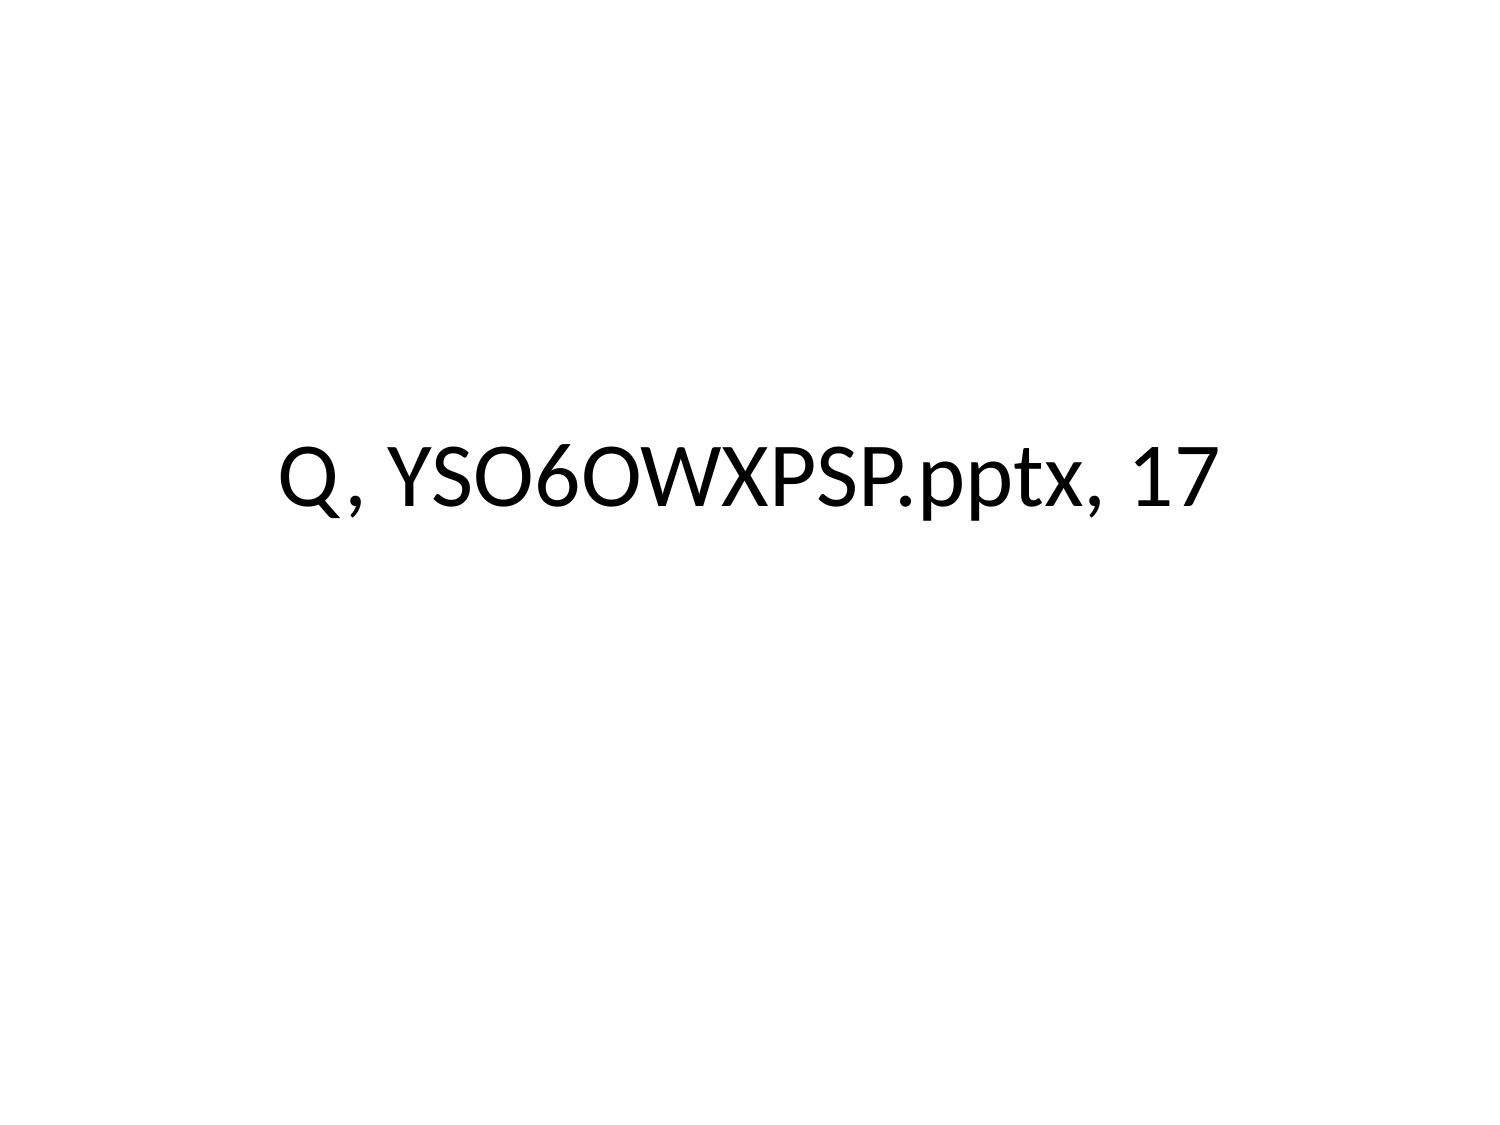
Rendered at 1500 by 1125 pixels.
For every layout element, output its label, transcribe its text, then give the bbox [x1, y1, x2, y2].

title Q, YSO6OWXPSP.pptx, 17 [112, 349, 1388, 591]
